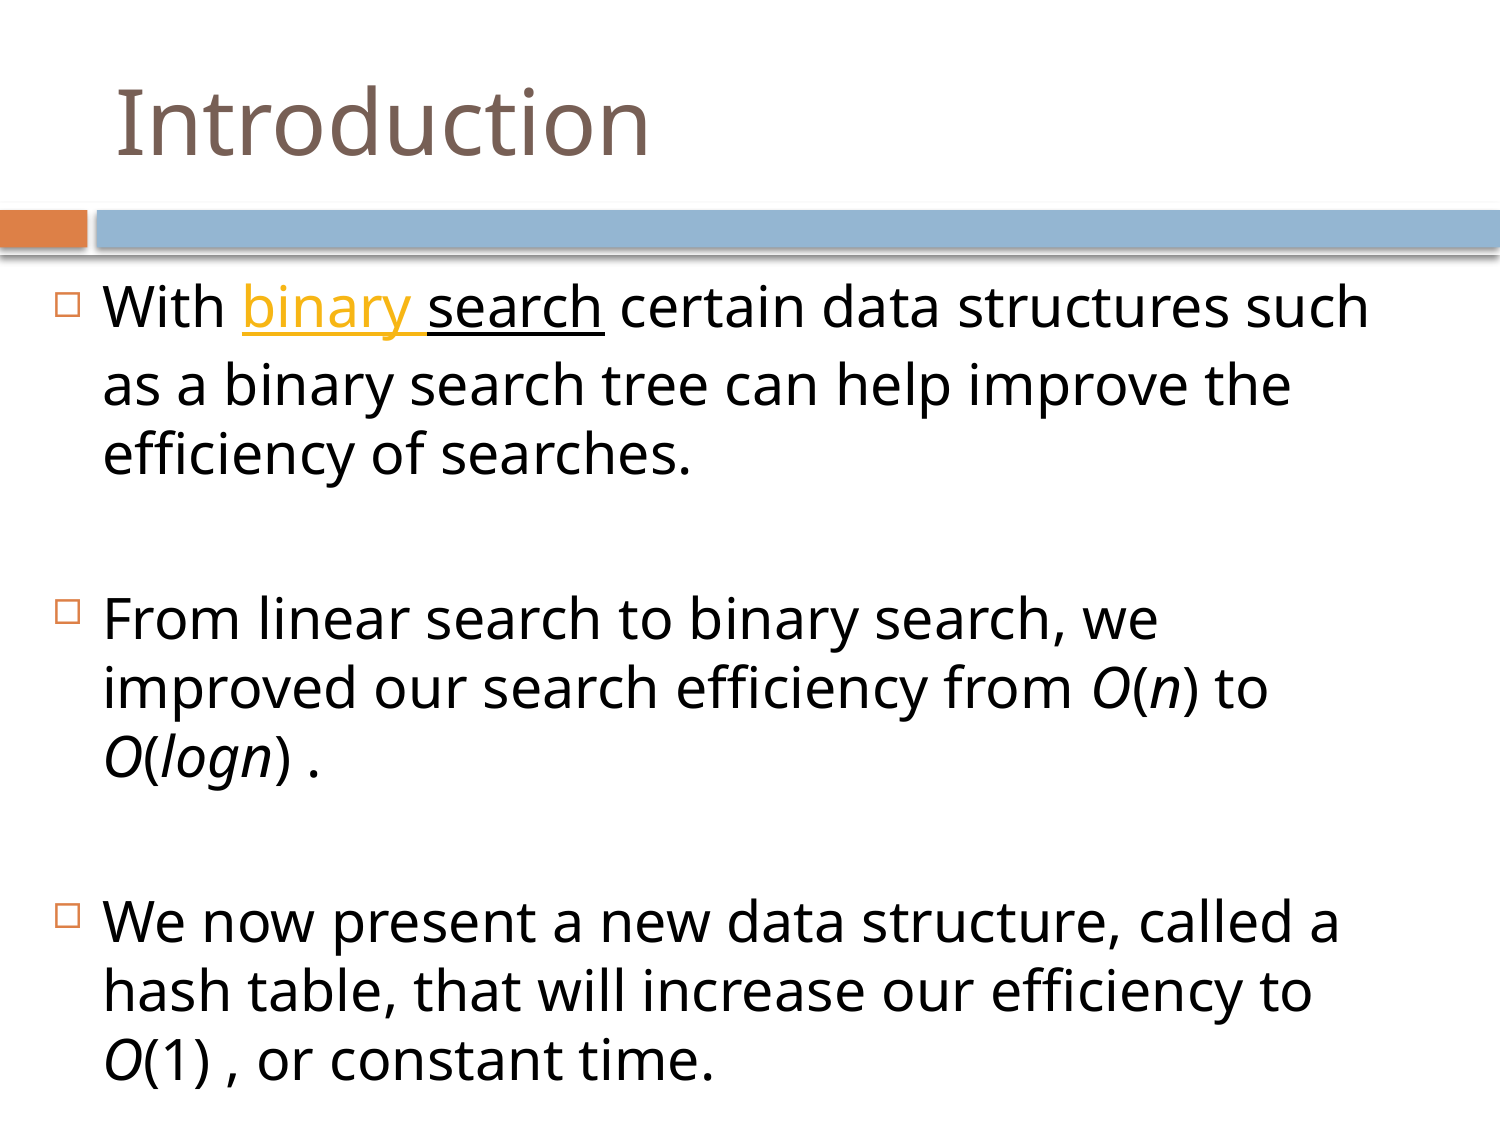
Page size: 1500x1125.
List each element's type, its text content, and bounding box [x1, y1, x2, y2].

title Introduction [100, 37, 1438, 200]
list With binary search certain data structures such as a binary search tree can help improve the efficiency of searches. From linear search to binary search, we improved our search efficiency from O(n) to O(logn) . We now present a new data structure, called a hash table, that will increase our efficiency to O(1) , or constant time. [37, 262, 1438, 1100]
